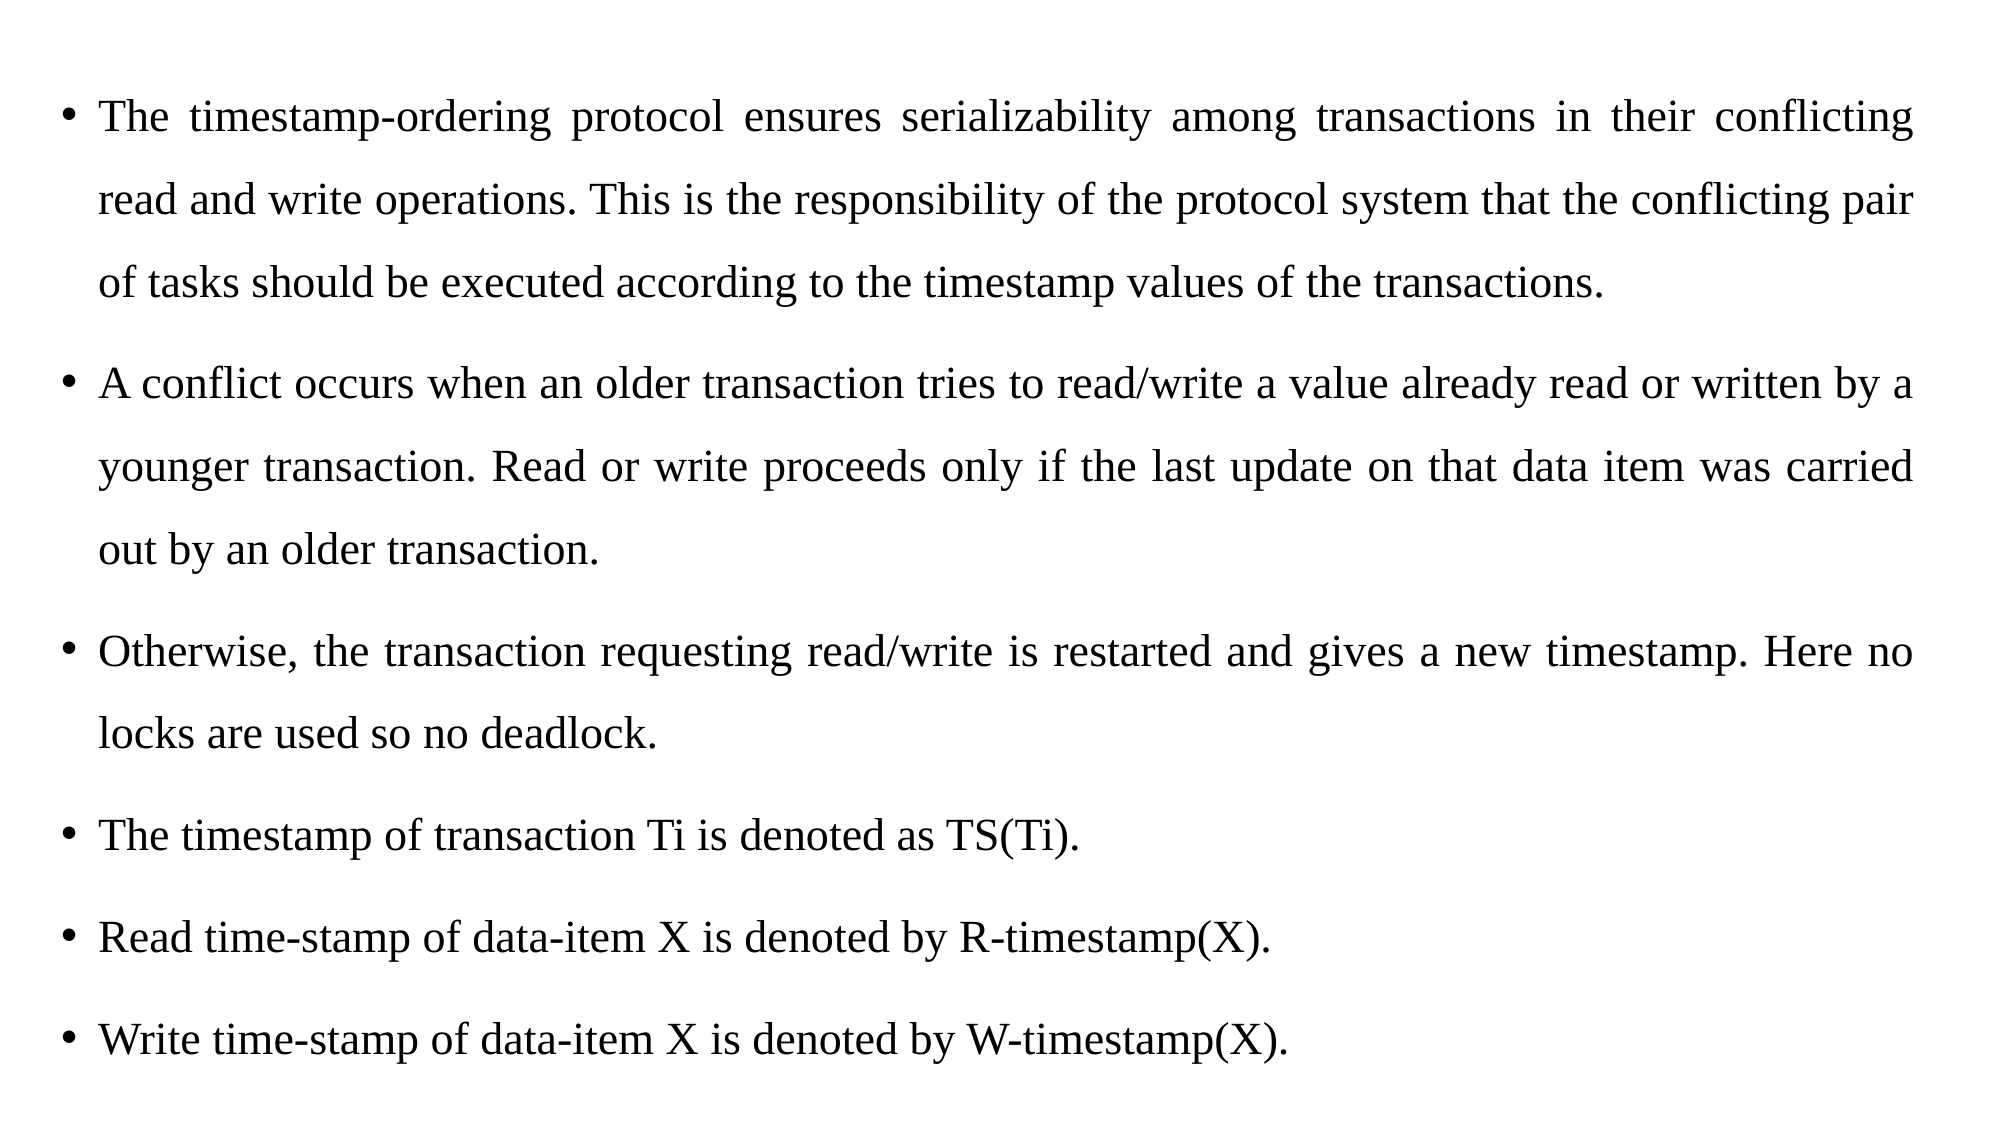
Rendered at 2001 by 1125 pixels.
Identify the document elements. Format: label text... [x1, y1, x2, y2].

list The timestamp-ordering protocol ensures serializability among transactions in their conflicting read and write operations. This is the responsibility of the protocol system that the conflicting pair of tasks should be executed according to the timestamp values of the transactions. A conflict occurs when an older transaction tries to read/write a value already read or written by a younger transaction. Read or write proceeds only if the last update on that data item was carried out by an older transaction. Otherwise, the transaction requesting read/write is restarted and gives a new timestamp. Here no locks are used so no deadlock. The timestamp of transaction Ti is denoted as TS(Ti). Read time-stamp of data-item X is denoted by R-timestamp(X). Write time-stamp of data-item X is denoted by W-timestamp(X). [45, 50, 1931, 1086]
